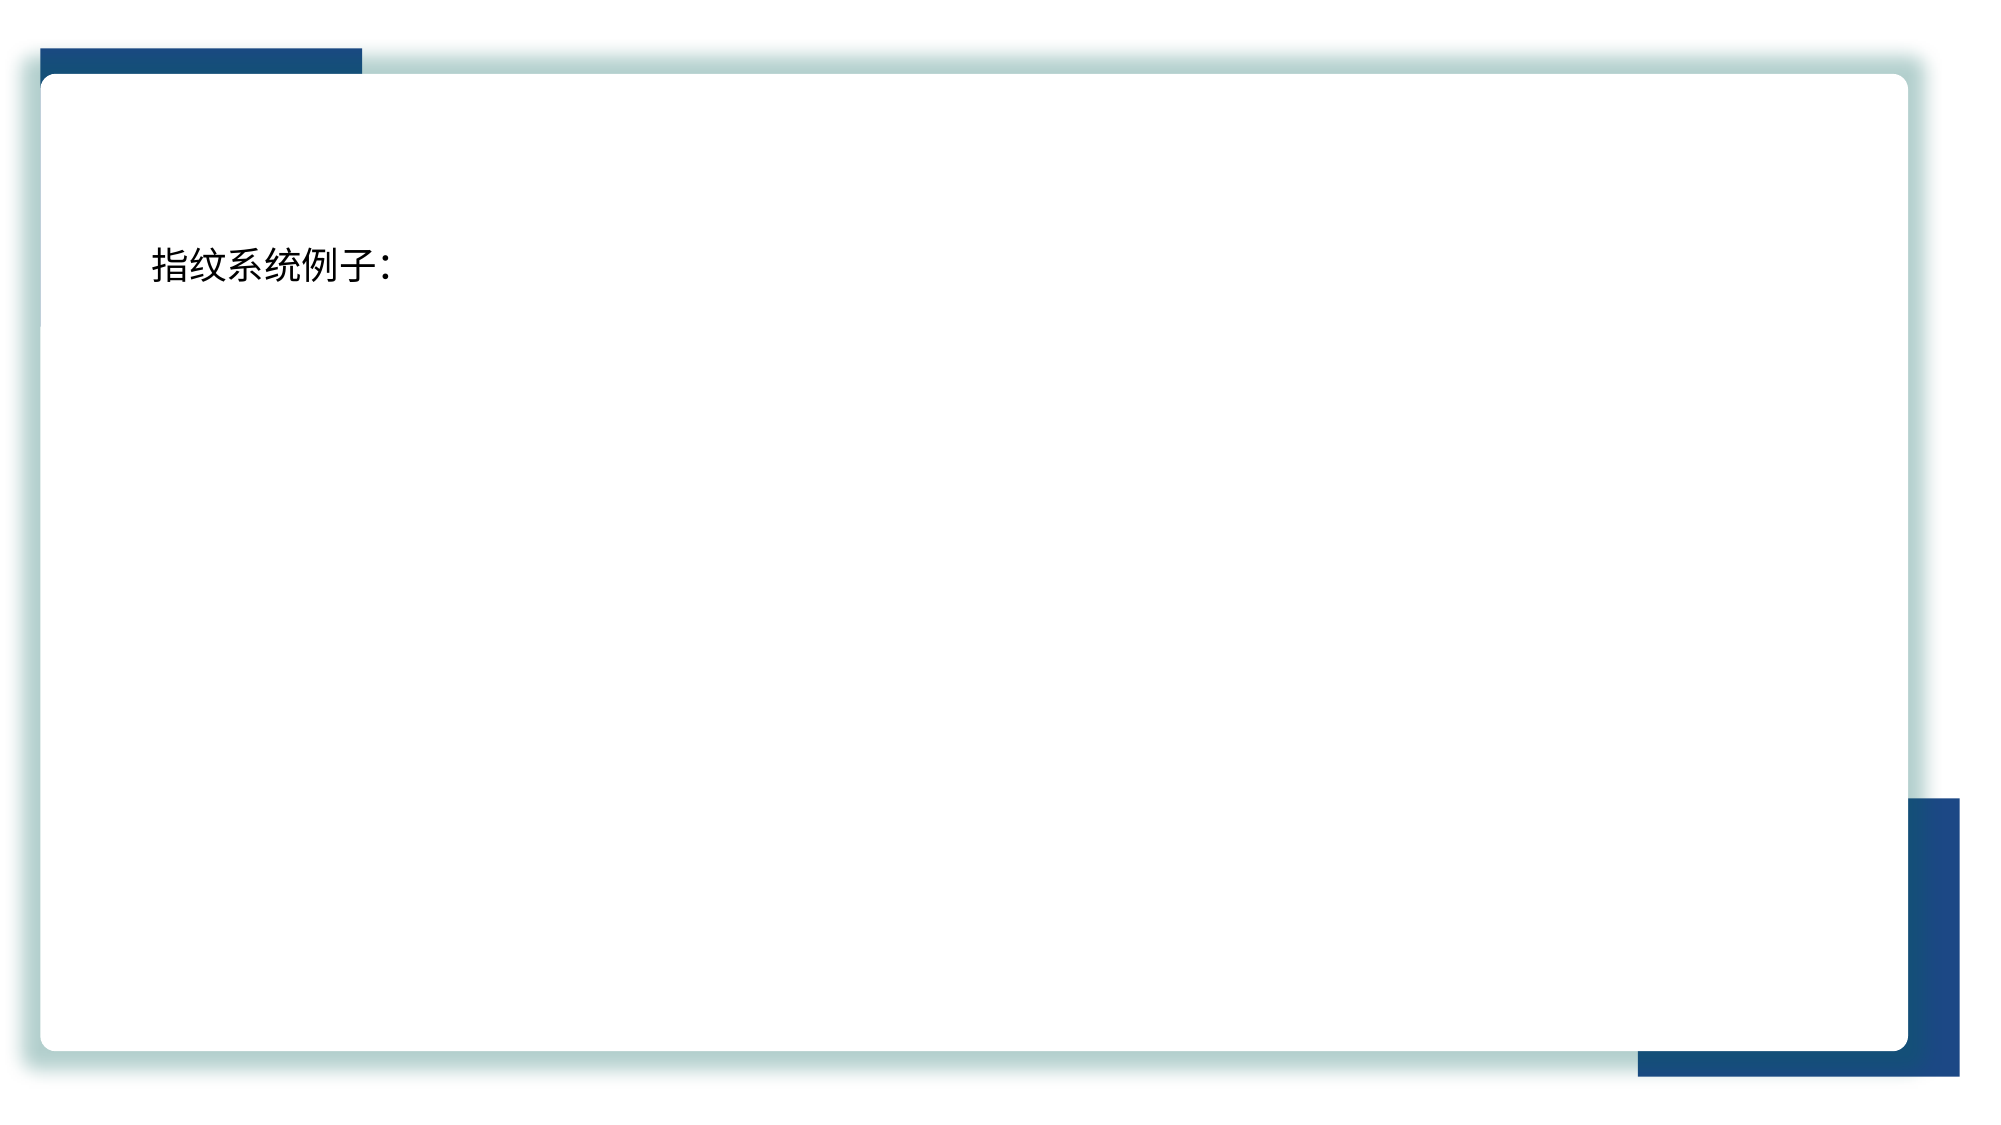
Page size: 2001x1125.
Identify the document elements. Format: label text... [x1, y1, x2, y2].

text_box 指纹系统例子： [136, 234, 600, 295]
text_box [1923, 797, 1961, 1078]
text_box [39, 72, 1910, 1053]
